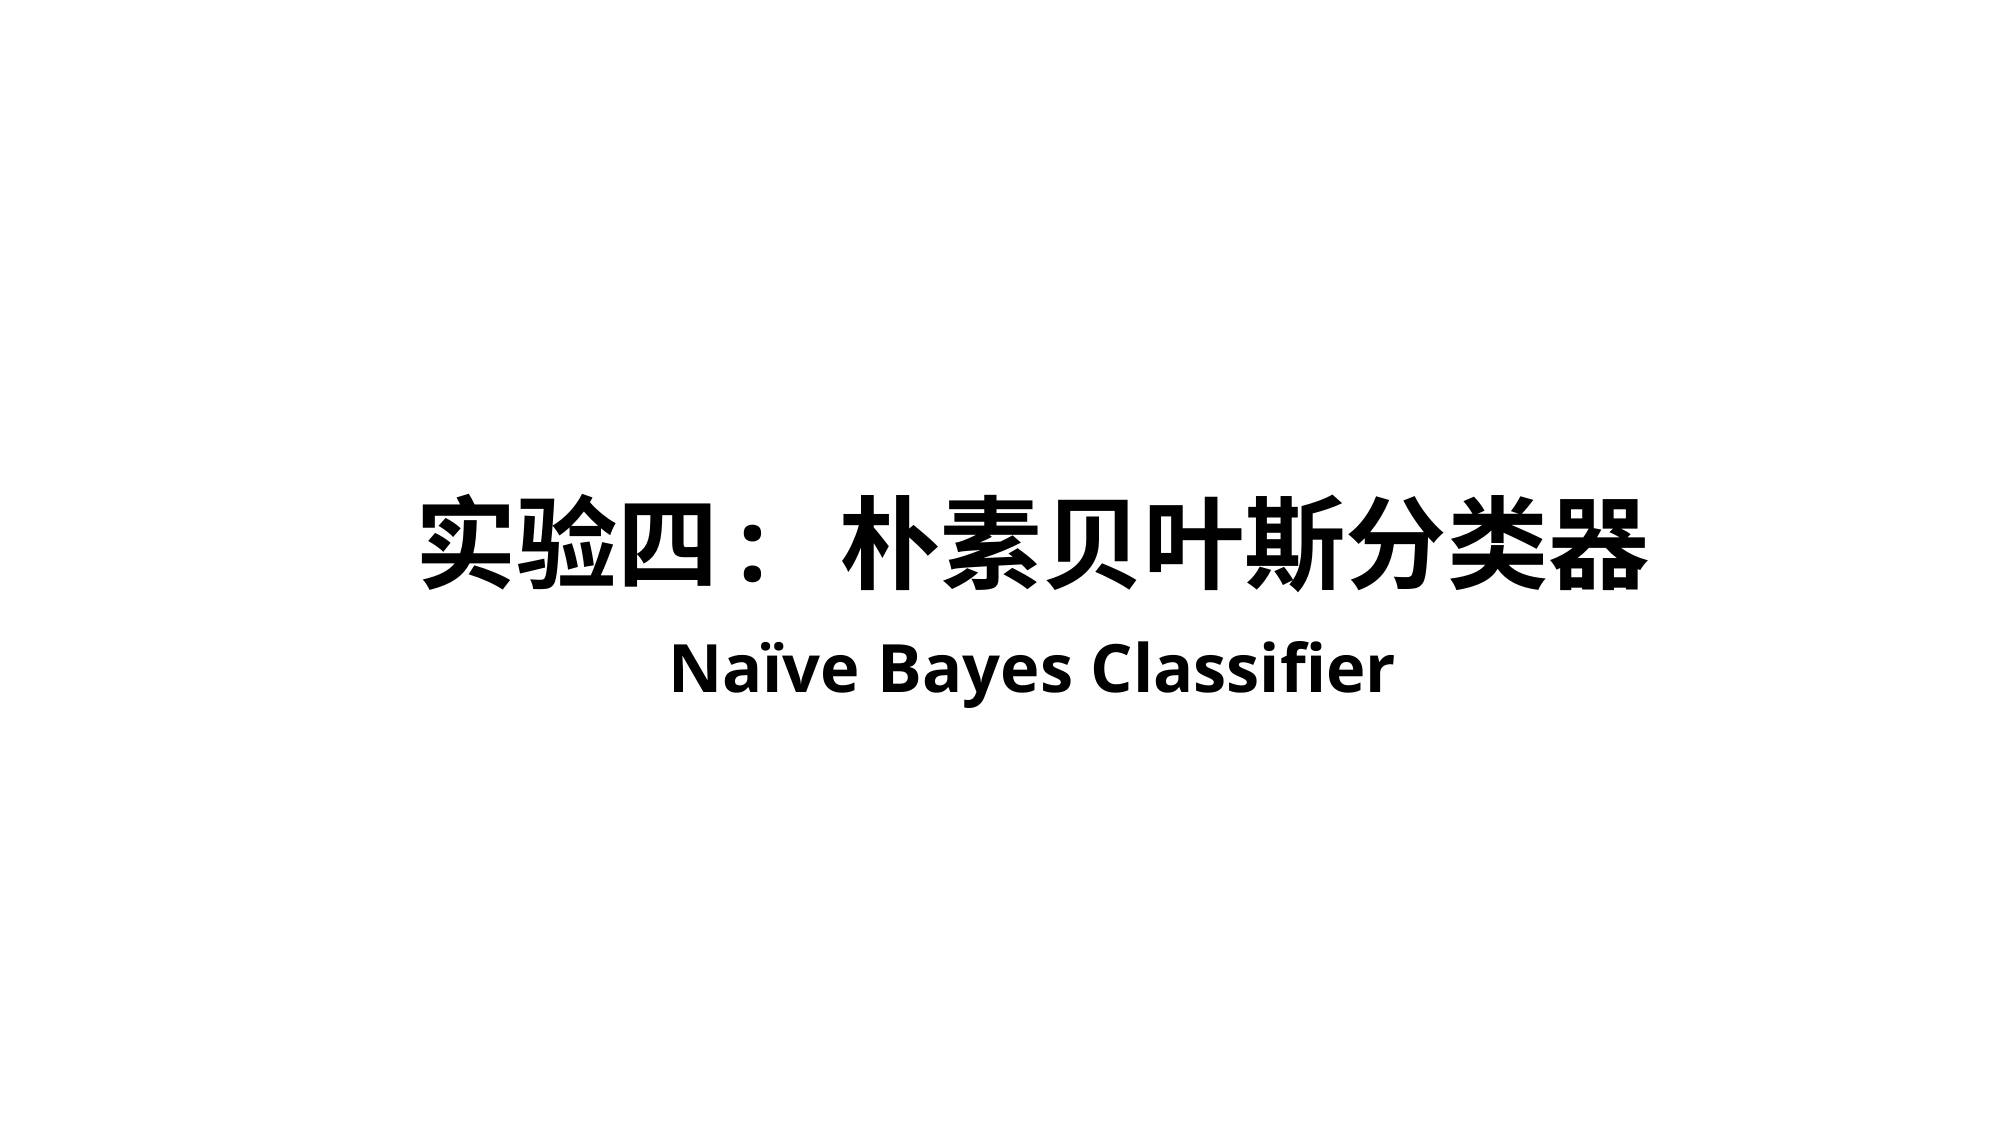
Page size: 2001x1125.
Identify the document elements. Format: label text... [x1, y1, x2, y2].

title 实验四: 朴素贝叶斯分类器 [337, 416, 1728, 611]
subtitle Naïve Bayes Classifier [429, 627, 1636, 749]
